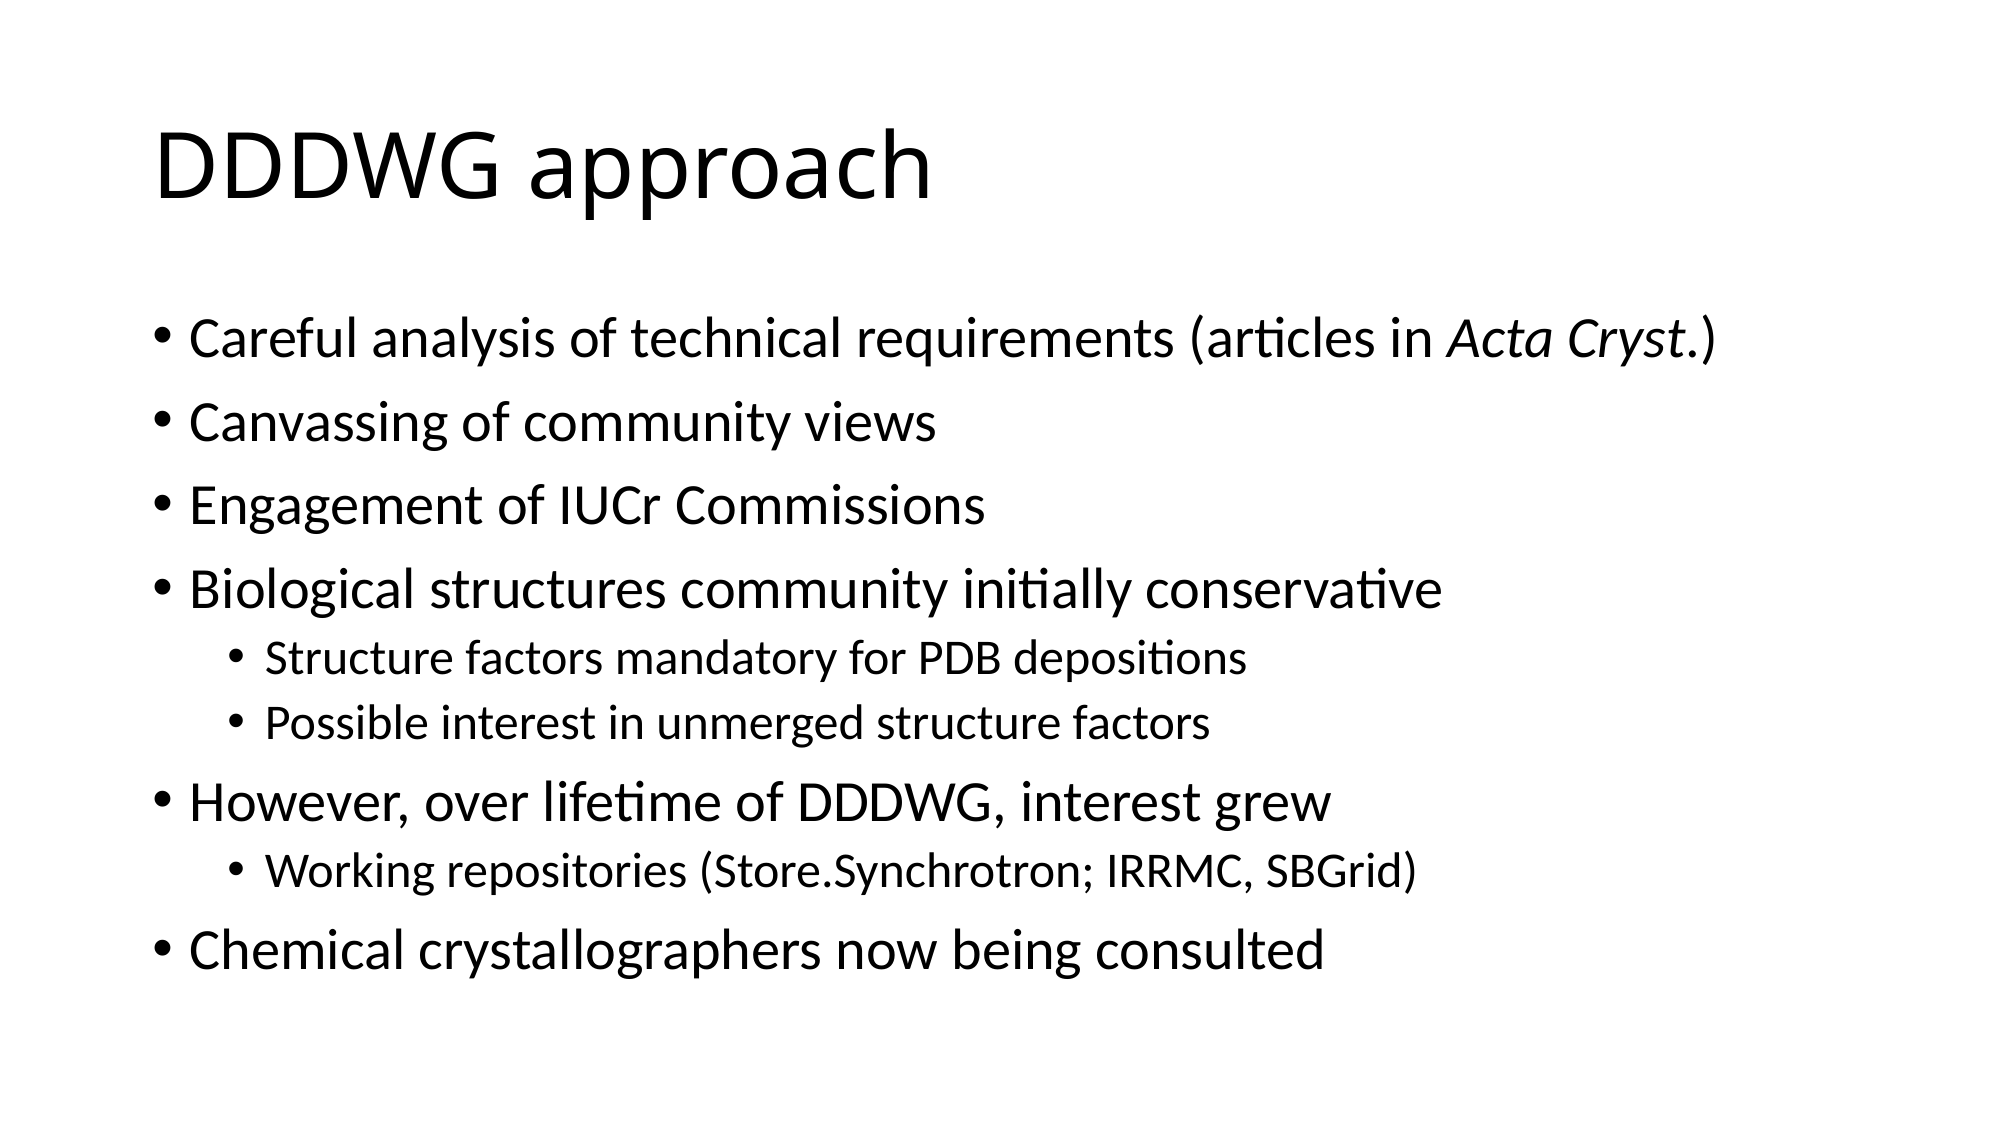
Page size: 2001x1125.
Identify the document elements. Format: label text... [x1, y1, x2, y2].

title DDDWG approach [137, 59, 1863, 278]
list Careful analysis of technical requirements (articles in Acta Cryst.) Canvassing of community views Engagement of IUCr Commissions Biological structures community initially conservative Structure factors mandatory for PDB depositions Possible interest in unmerged structure factors However, over lifetime of DDDWG, interest grew Working repositories (Store.Synchrotron; IRRMC, SBGrid) Chemical crystallographers now being consulted [137, 299, 1863, 1014]
